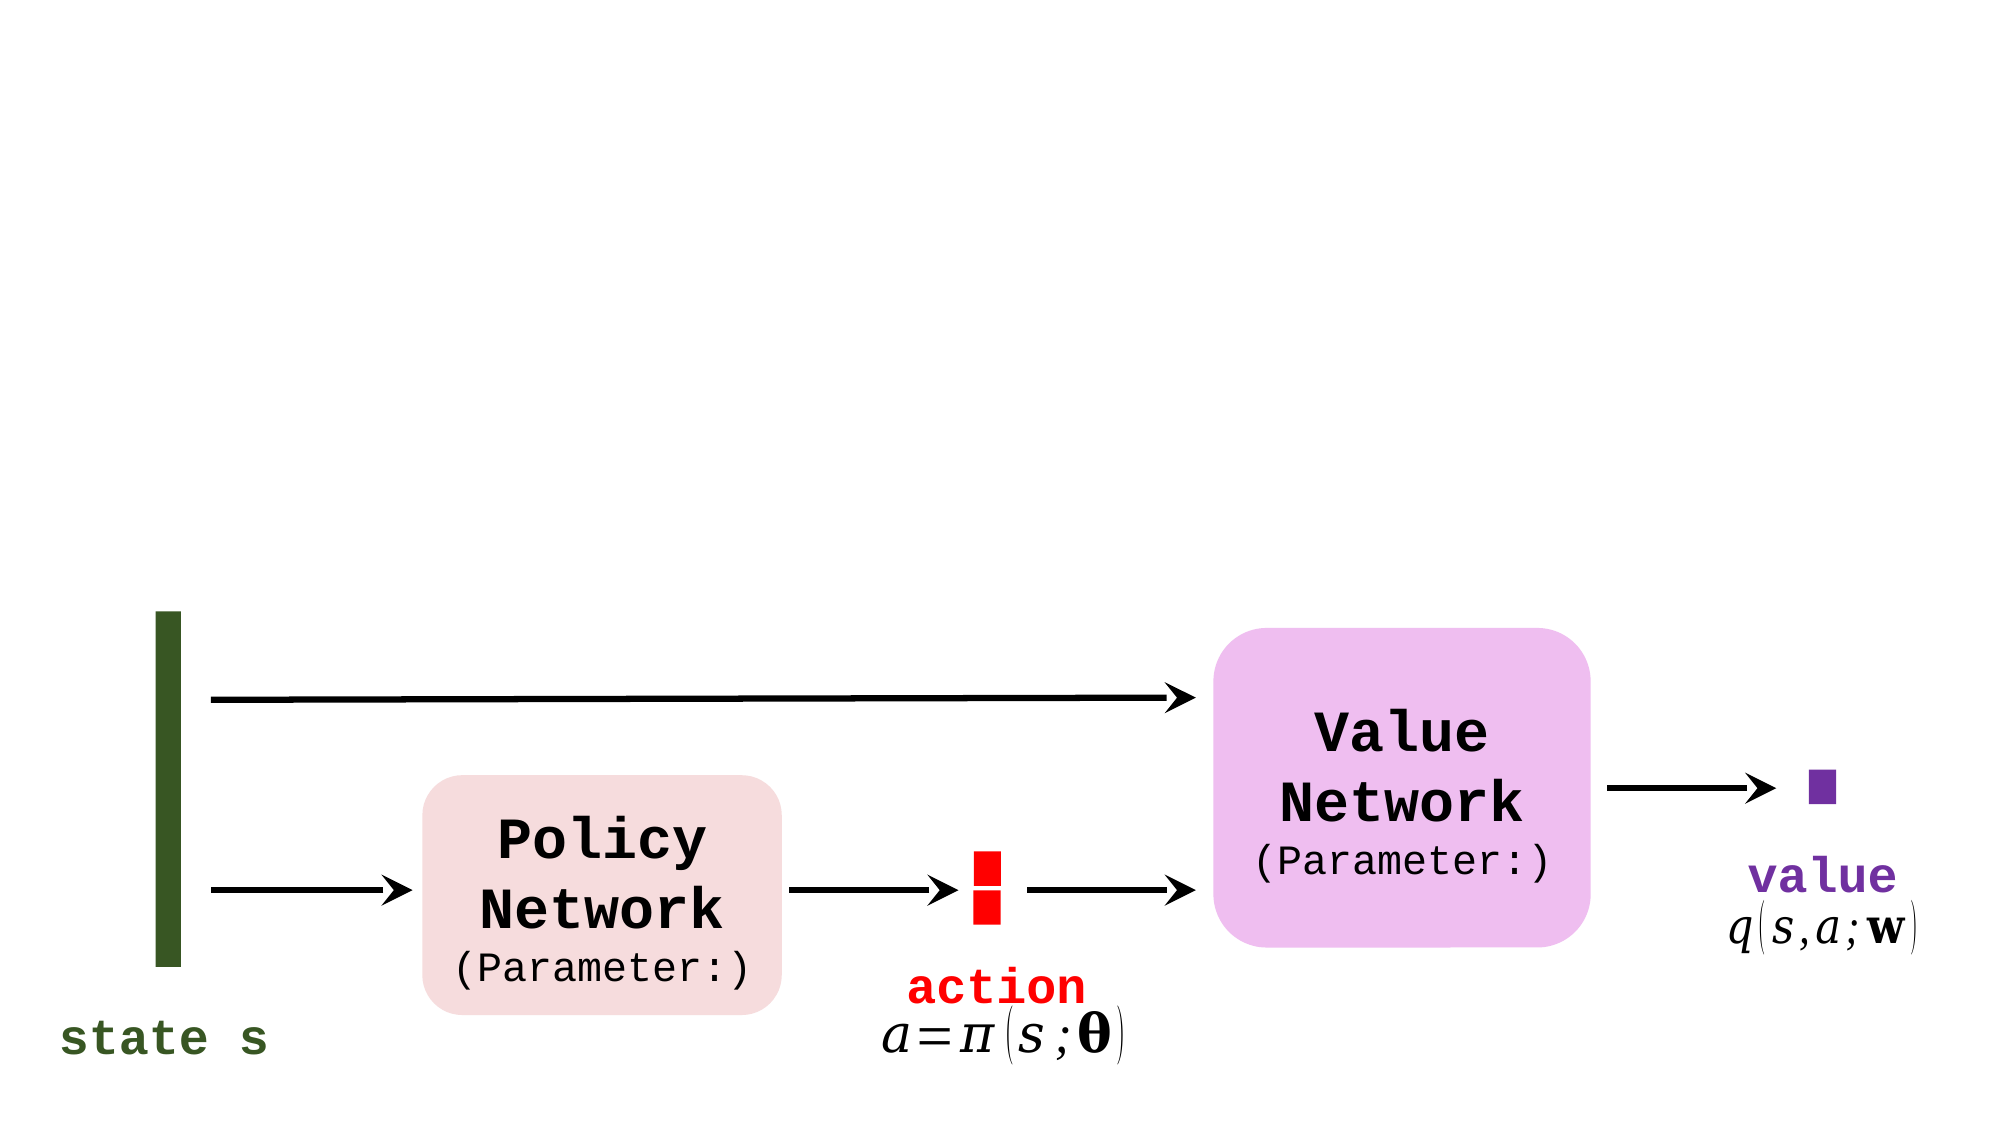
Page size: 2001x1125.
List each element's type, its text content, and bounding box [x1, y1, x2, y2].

text_box value [1713, 834, 1932, 910]
text_box action [851, 945, 1142, 1021]
text_box [155, 610, 182, 968]
text_box [1808, 769, 1837, 805]
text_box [973, 851, 1001, 925]
text_box state s [18, 996, 310, 1072]
